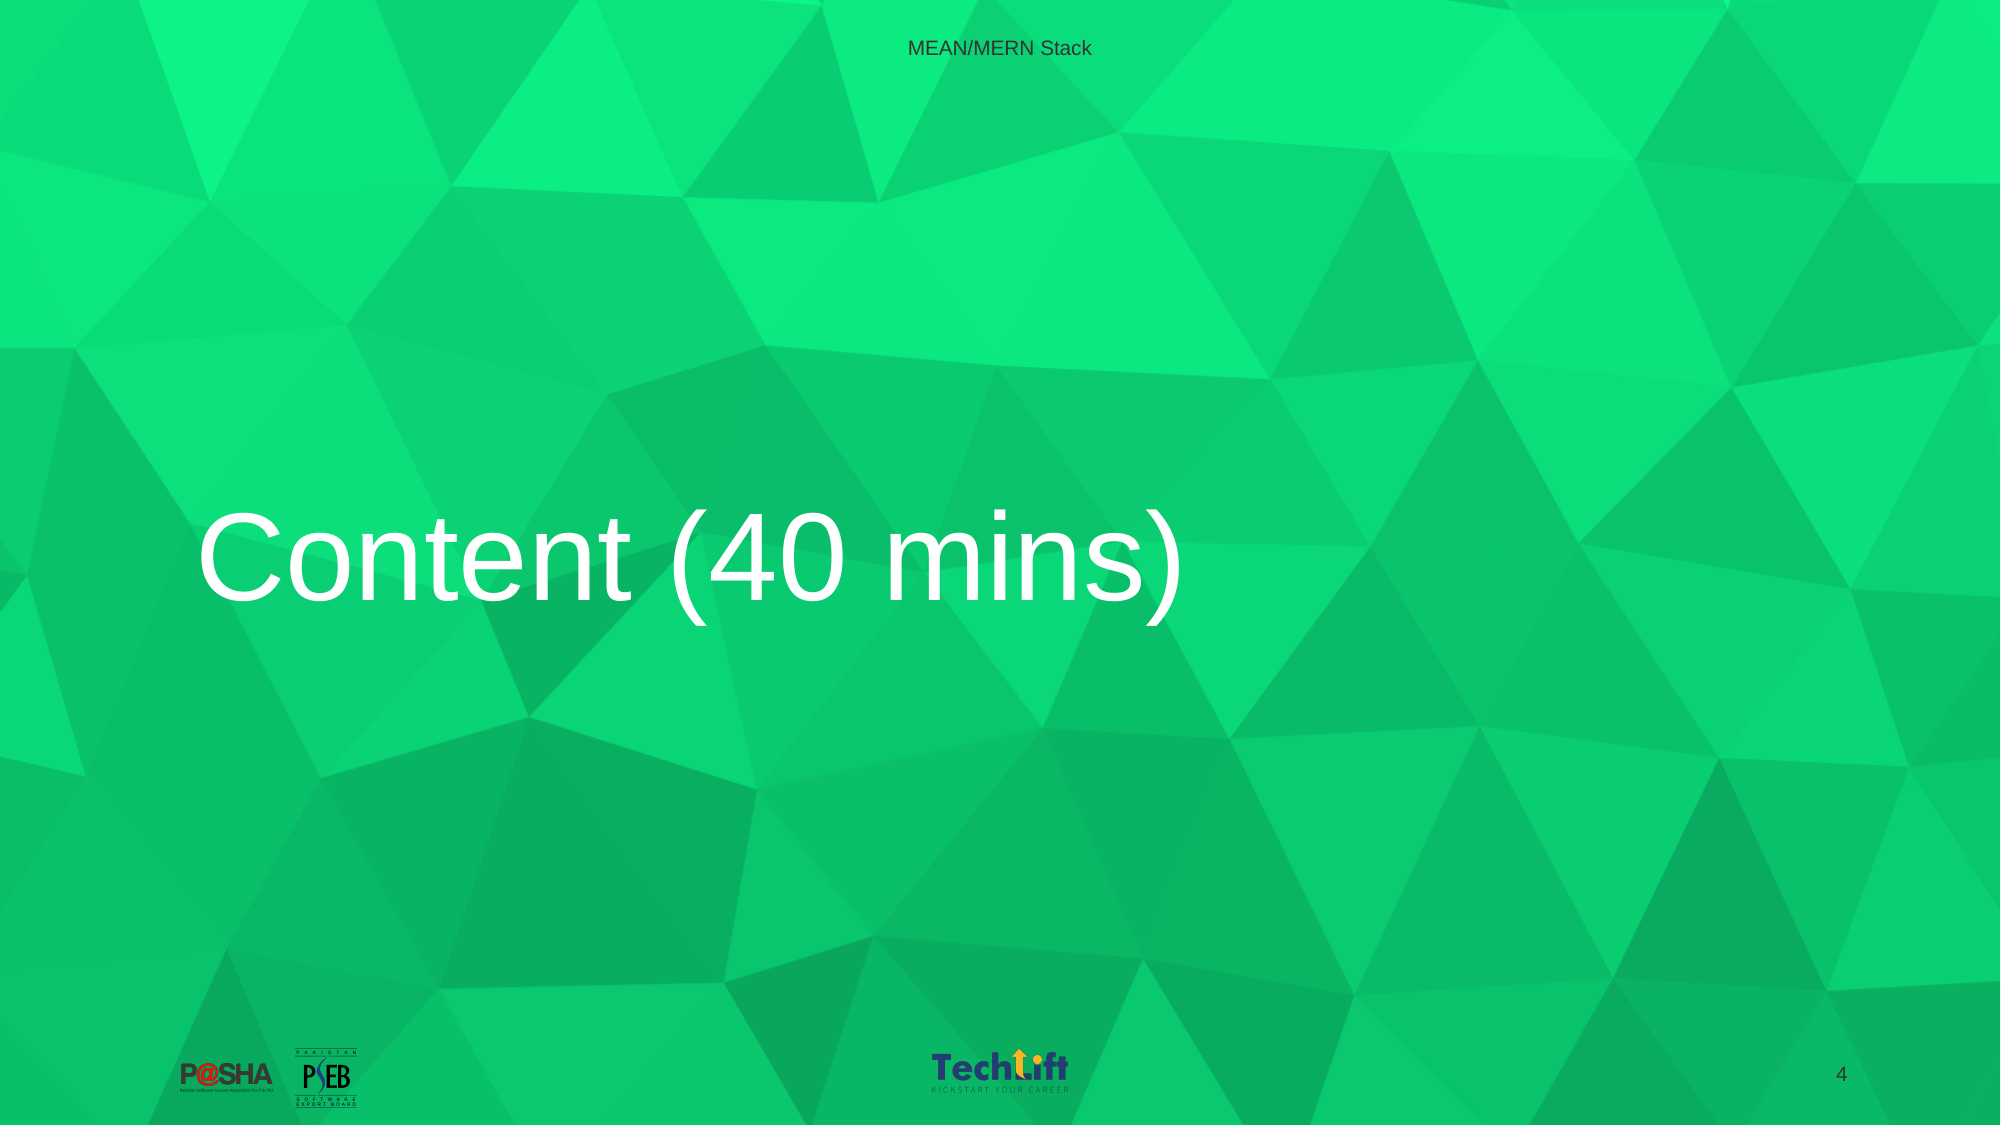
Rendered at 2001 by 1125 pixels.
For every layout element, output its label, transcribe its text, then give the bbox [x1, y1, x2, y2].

title Content (40 mins) [180, 270, 1830, 855]
footer MEAN/MERN Stack [662, 17, 1338, 77]
slide_number ‹#› [1412, 1042, 1863, 1103]
picture [0, 0, 2001, 1125]
